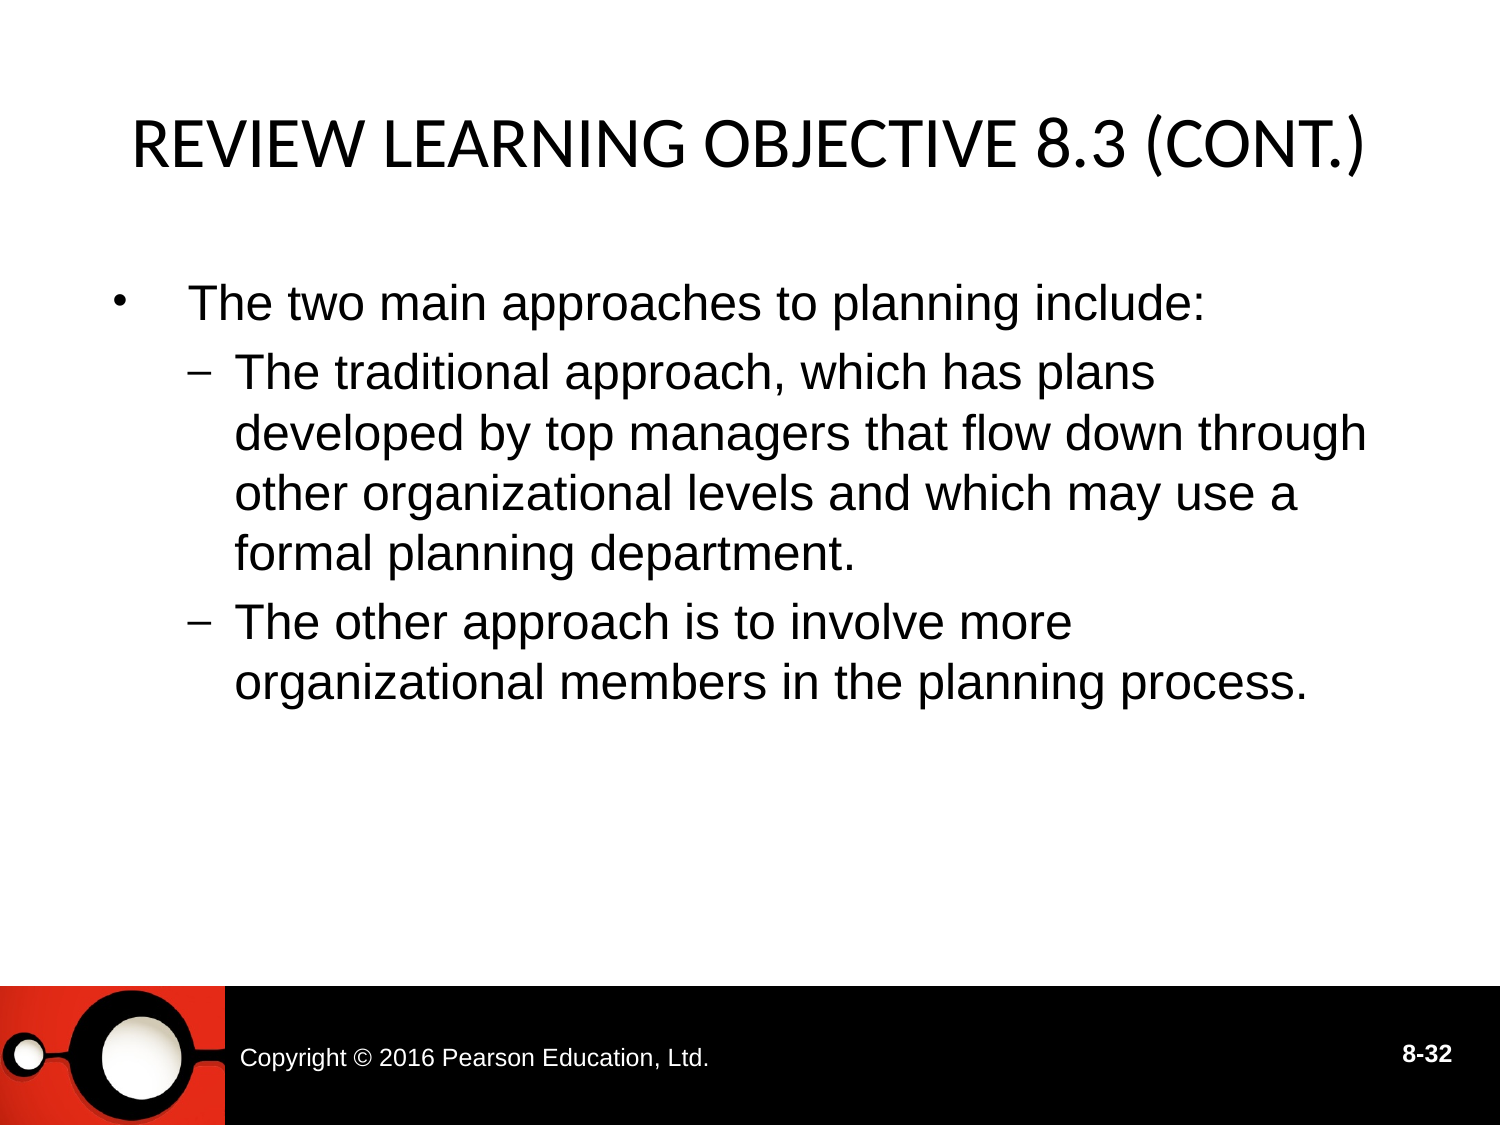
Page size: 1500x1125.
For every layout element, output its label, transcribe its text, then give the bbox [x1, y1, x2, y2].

title Review Learning objective 8.3 (cont.) [112, 45, 1388, 233]
picture [0, 986, 225, 1125]
footer Copyright © 2016 Pearson Education, Ltd. [225, 1026, 838, 1087]
list The two main approaches to planning include: The traditional approach, which has plans developed by top managers that flow down through other organizational levels and which may use a formal planning department. The other approach is to involve more organizational members in the planning process. [112, 262, 1388, 875]
slide_number 8-32 [1387, 1026, 1500, 1087]
